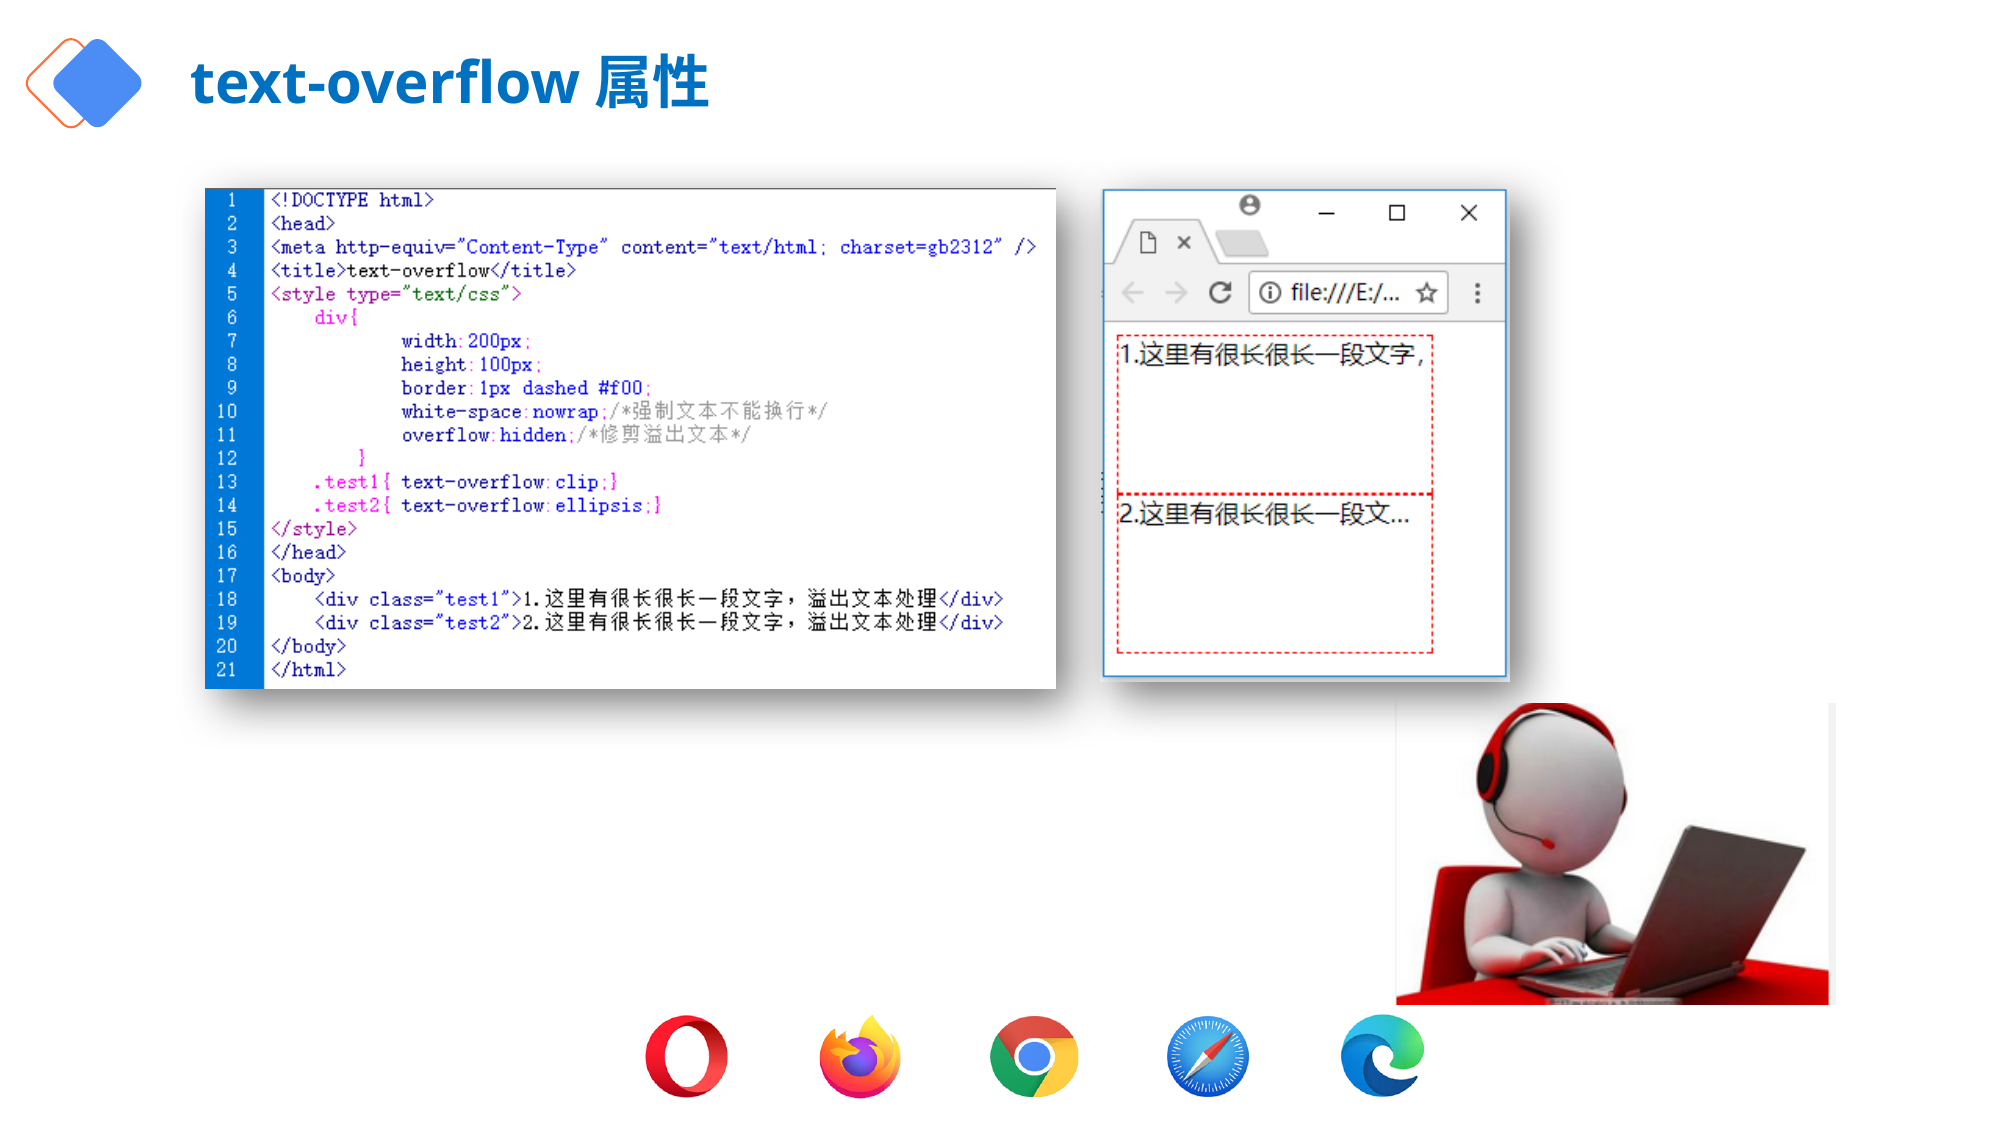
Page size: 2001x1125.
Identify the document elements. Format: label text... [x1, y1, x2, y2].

title text-overflow属性 [159, 25, 929, 144]
picture [205, 188, 1056, 689]
picture [568, 703, 1836, 1110]
picture [1100, 188, 1510, 682]
